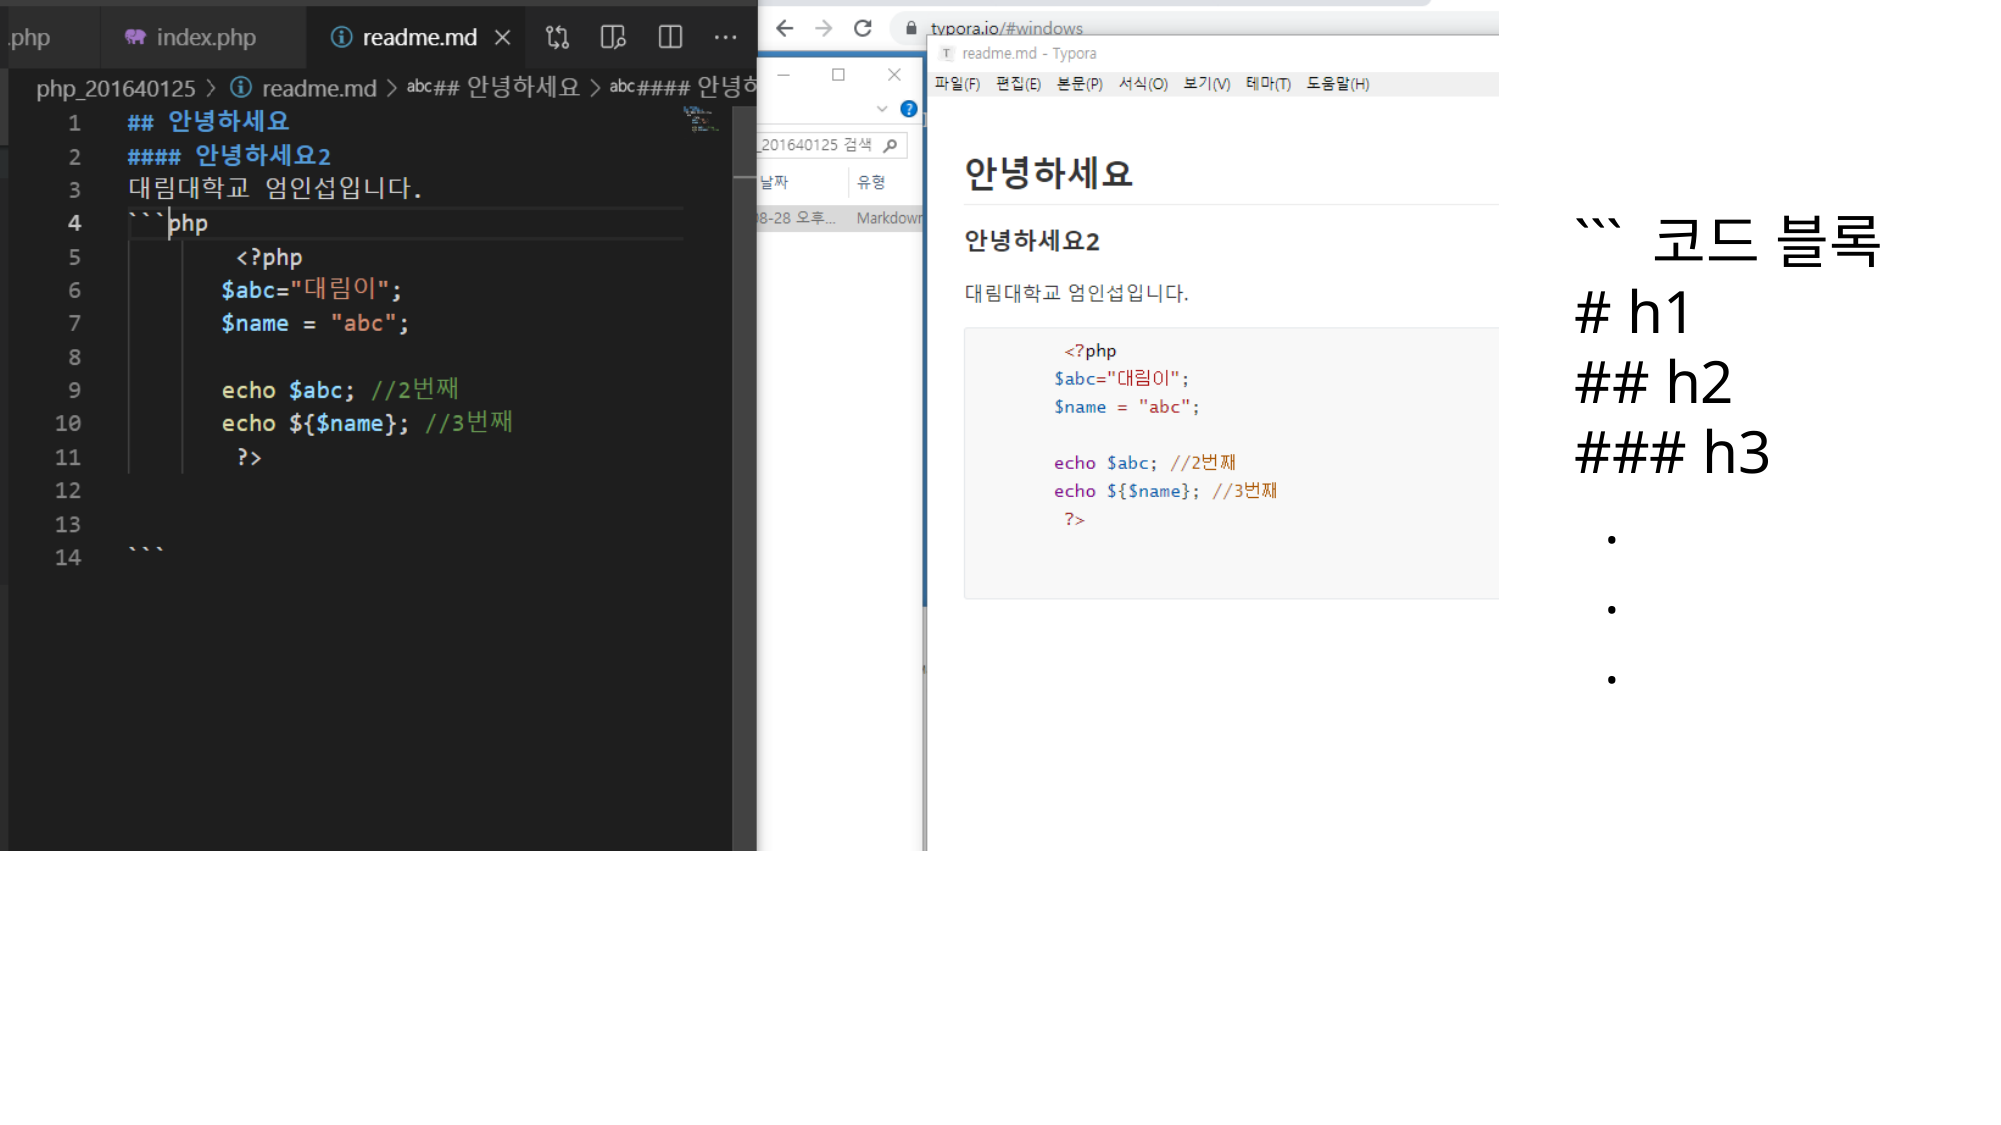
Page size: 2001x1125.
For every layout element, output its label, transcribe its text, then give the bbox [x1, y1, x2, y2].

picture [0, 0, 1499, 851]
text_box ``` 코드 블록 # h1 ## h2 ### h3 . . . [1559, 198, 1927, 703]
